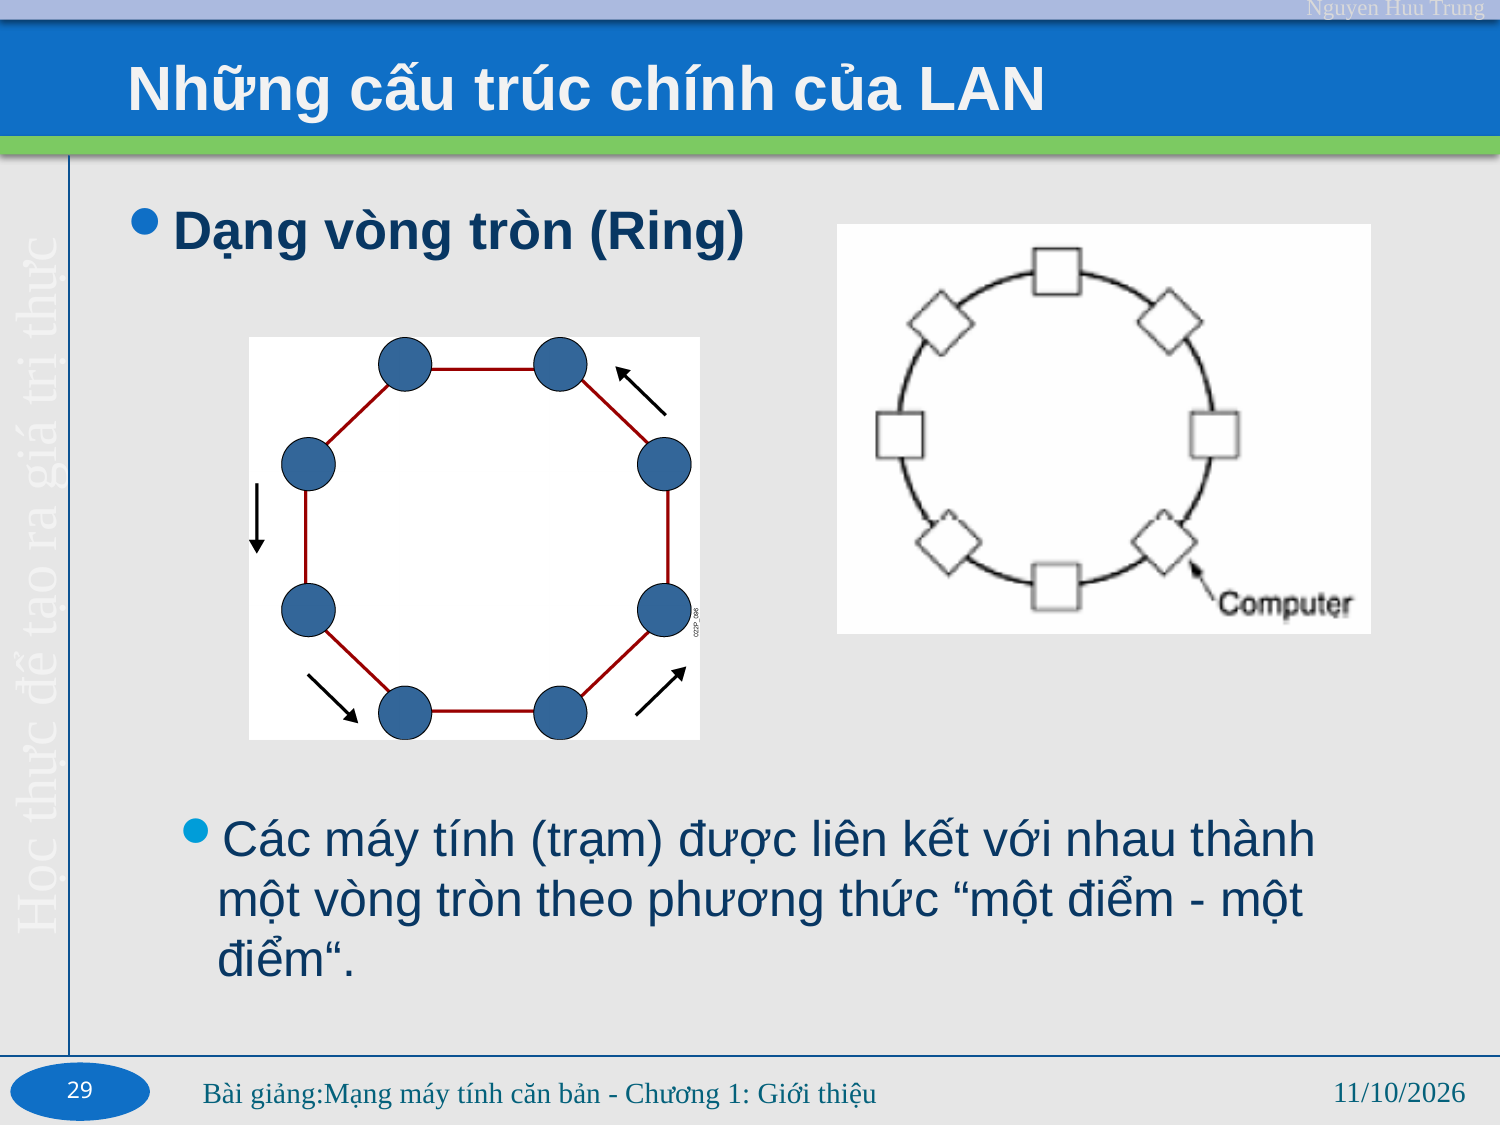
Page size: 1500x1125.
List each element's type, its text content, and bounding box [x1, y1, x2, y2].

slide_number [1074, 1069, 1482, 1113]
picture [249, 337, 701, 740]
title Những cấu trúc chính của LAN [112, 0, 1388, 138]
footer Bài giảng:Mạng máy tính căn bản - Chương 1: Giới thiệu [187, 1071, 1025, 1113]
slide_number 29 [10, 1062, 150, 1121]
picture [837, 224, 1371, 635]
list Dạng vòng tròn (Ring) Các máy tính (trạm) được liên kết với nhau thành một vòng tròn theo phương thức “một điểm - một điểm“. [112, 187, 1376, 1001]
